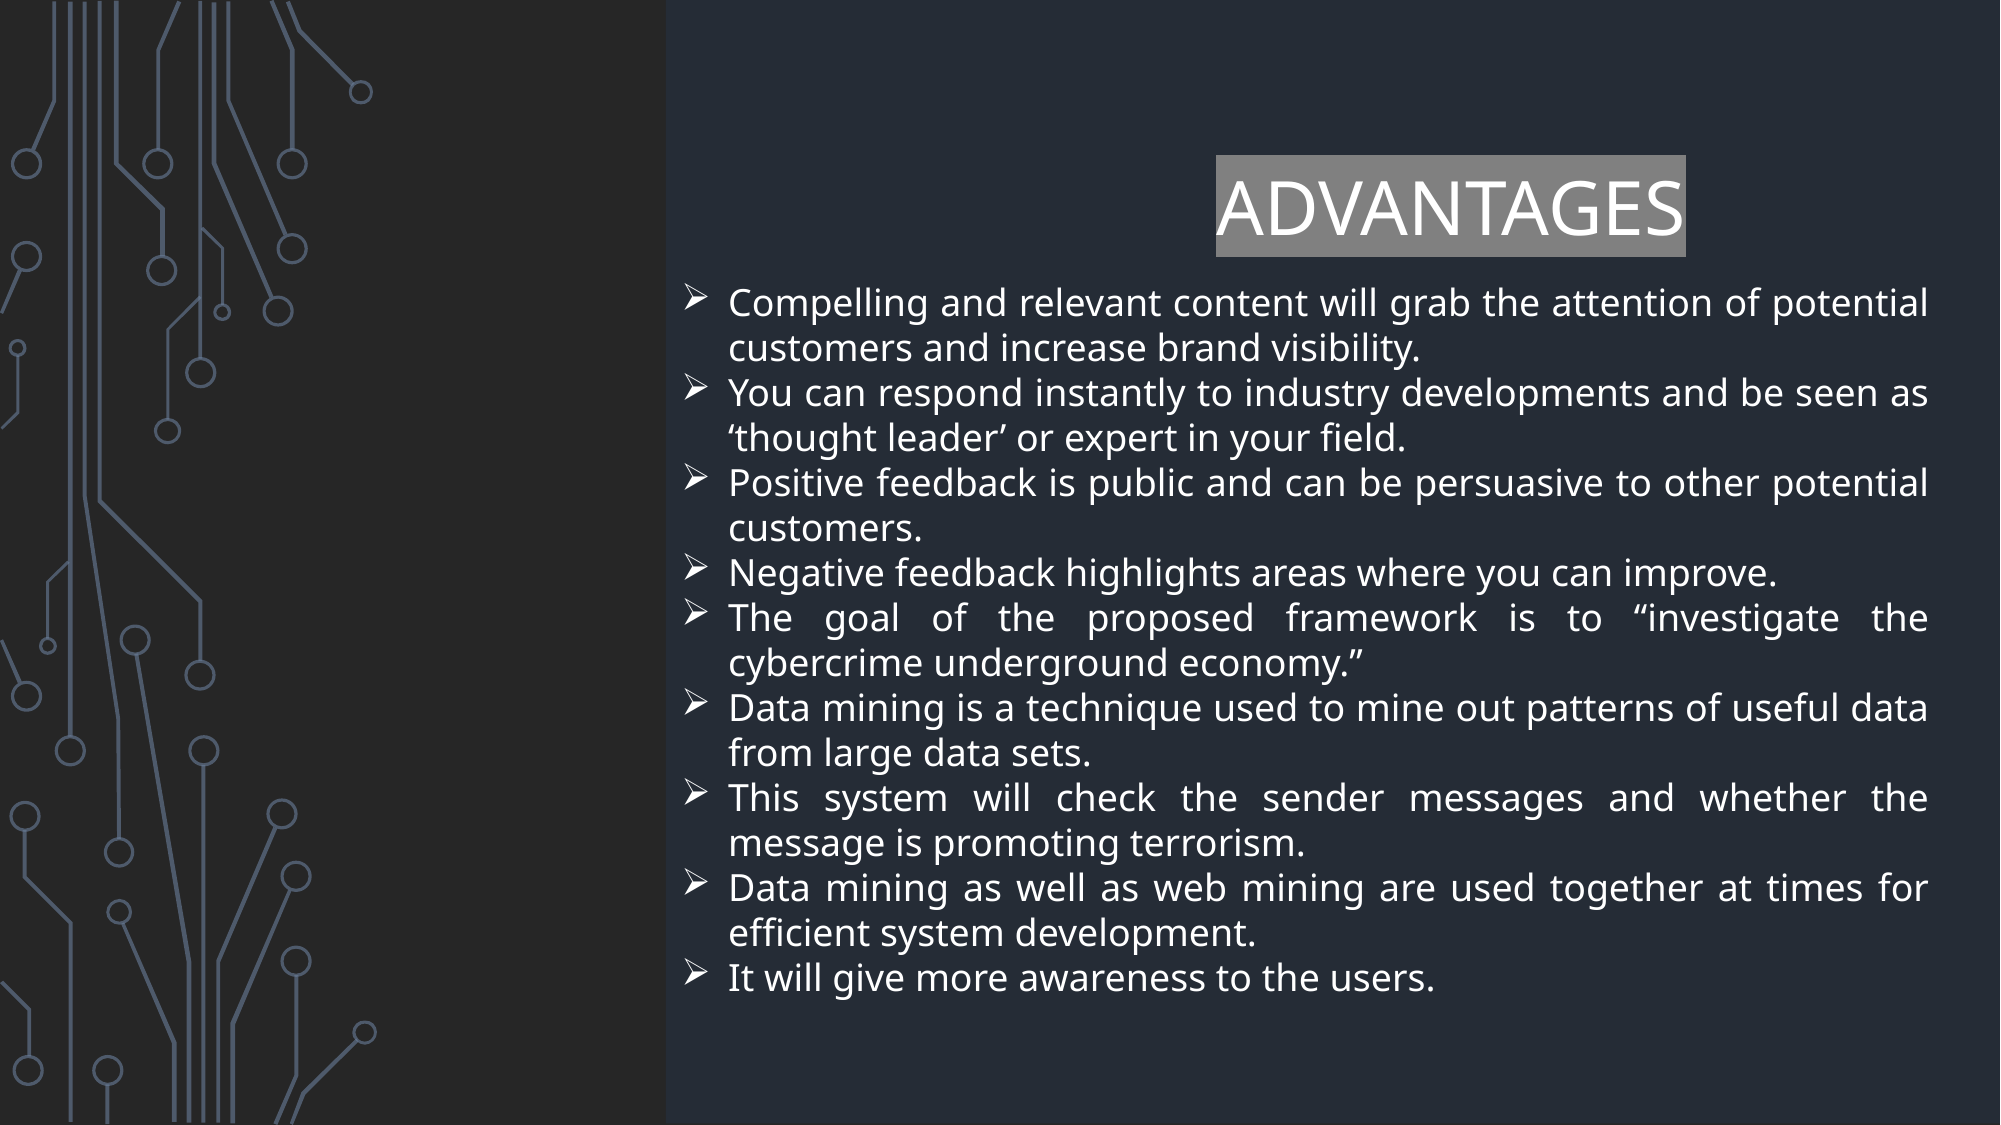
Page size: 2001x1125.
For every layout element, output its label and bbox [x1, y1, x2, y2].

picture [379, 0, 2000, 1125]
text_box [0, 0, 379, 1125]
